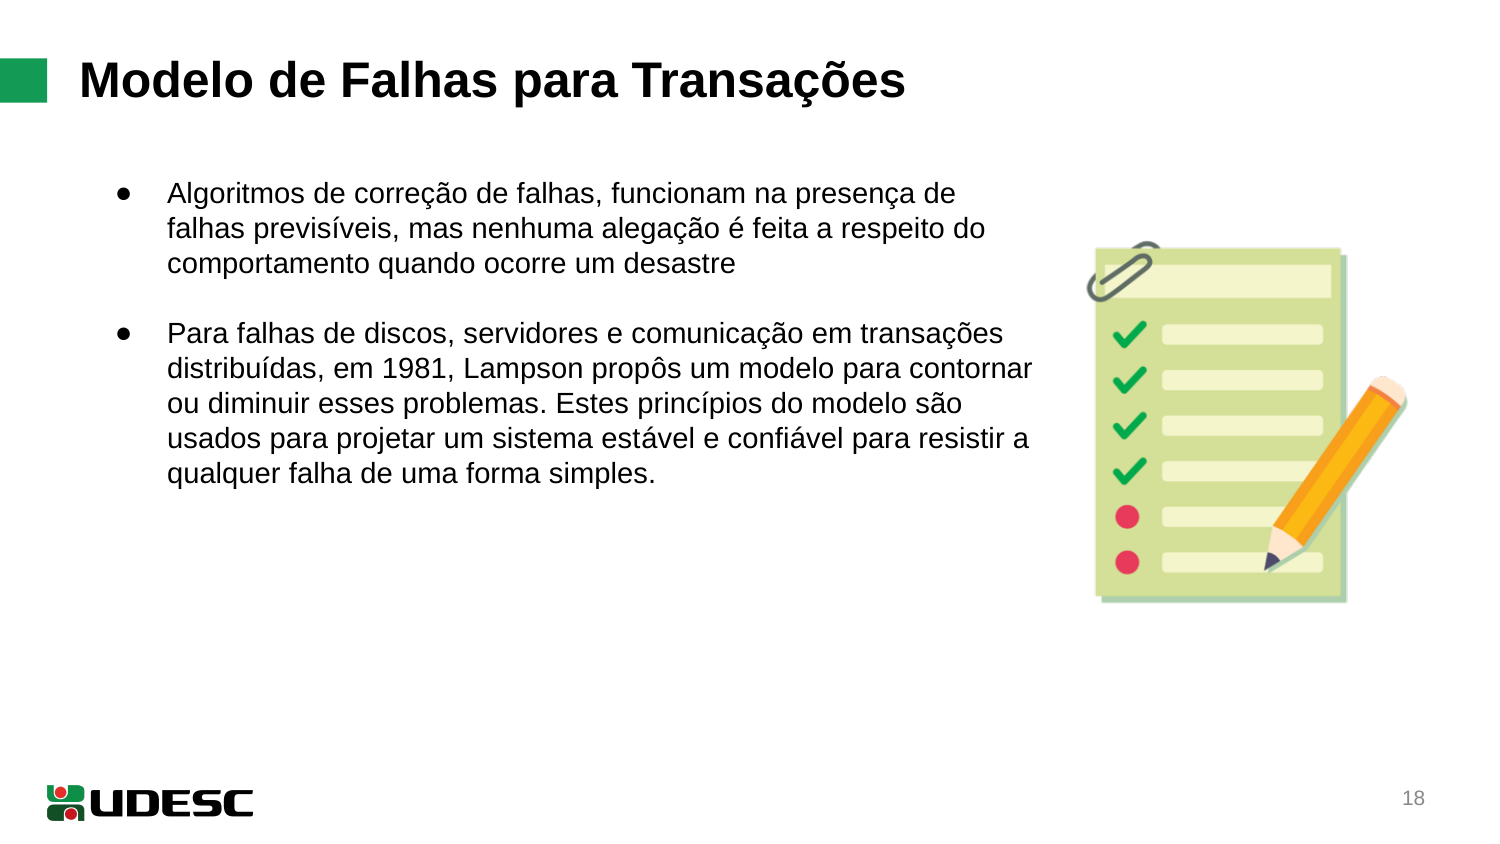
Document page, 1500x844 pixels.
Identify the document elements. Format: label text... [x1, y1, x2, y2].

text_box Algoritmos de correção de falhas, funcionam na presença de falhas previsíveis, mas nenhuma alegação é feita a respeito do comportamento quando ocorre um desastre Para falhas de discos, servidores e comunicação em transações distribuídas, em 1981, Lampson propôs um modelo para contornar ou diminuir esses problemas. Estes princípios do modelo são usados para projetar um sistema estável e confiável para resistir a qualquer falha de uma forma simples. [77, 159, 1050, 505]
slide_number ‹#› [1080, 784, 1425, 844]
picture [46, 784, 253, 822]
picture [888, 234, 1500, 609]
text_box [0, 58, 48, 103]
title Modelo de Falhas para Transações [77, 45, 1190, 188]
